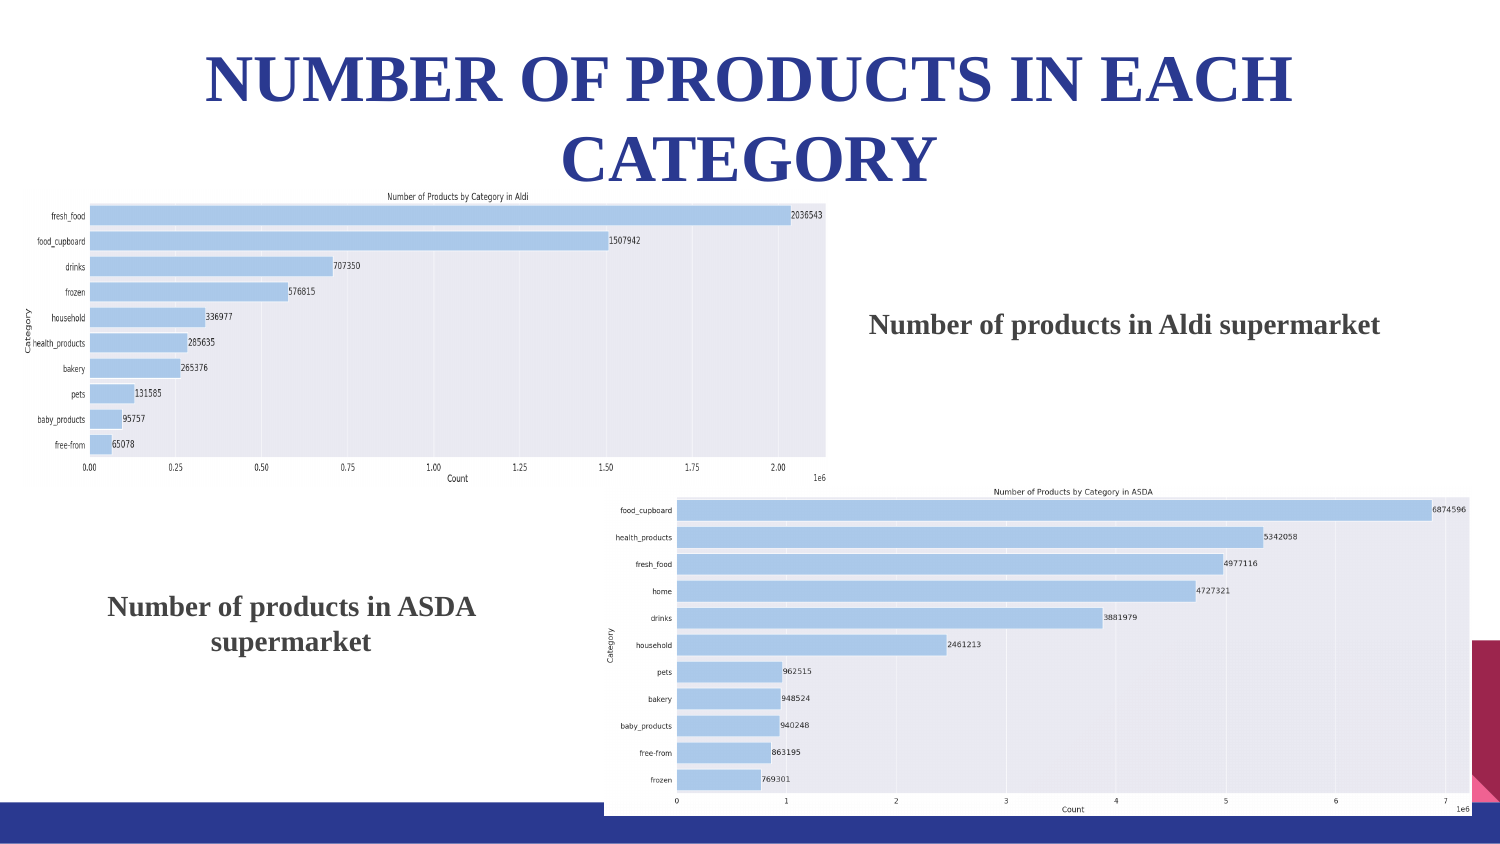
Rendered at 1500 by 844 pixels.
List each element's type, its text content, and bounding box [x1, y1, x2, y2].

title NUMBER OF PRODUCTS IN EACH CATEGORY [56, 19, 1444, 144]
text_box Number of products in ASDA supermarket [10, 572, 573, 672]
picture [21, 189, 1472, 816]
text_box Number of products in Aldi supermarket [854, 290, 1472, 356]
